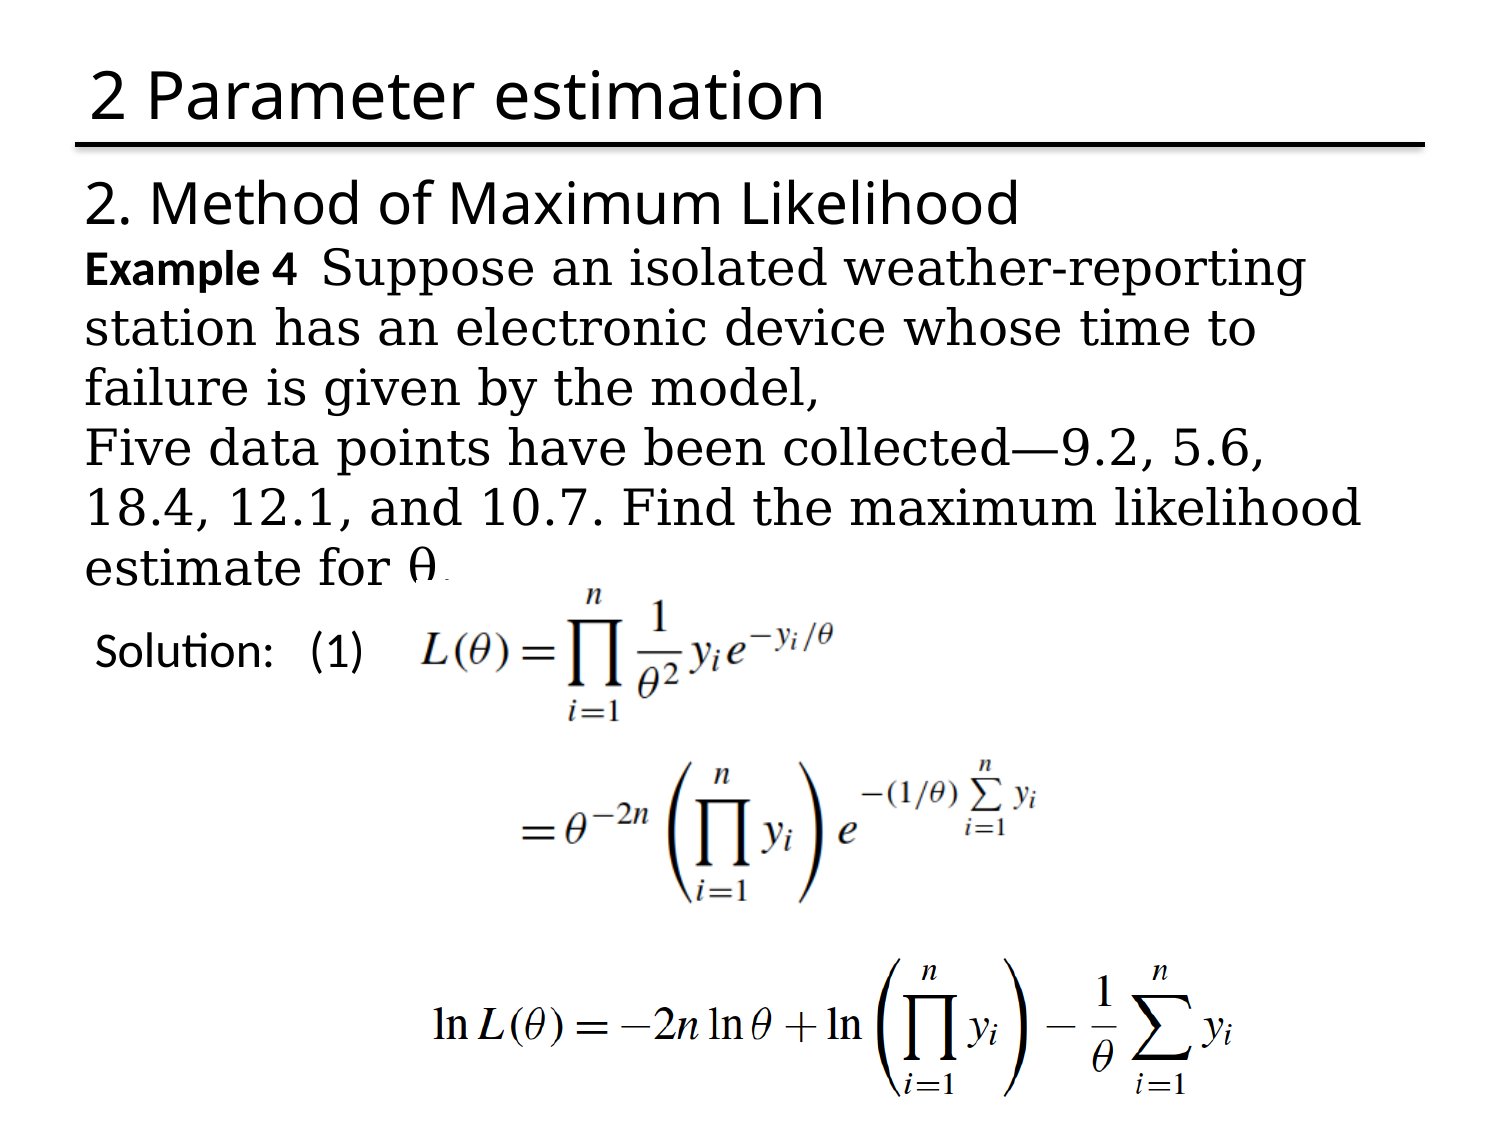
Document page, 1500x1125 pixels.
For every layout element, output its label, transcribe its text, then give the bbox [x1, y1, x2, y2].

picture [430, 951, 1238, 1104]
text_box Solution: (1) [80, 609, 1377, 985]
picture [415, 580, 1041, 912]
title 2 Parameter estimation [75, 45, 1425, 145]
